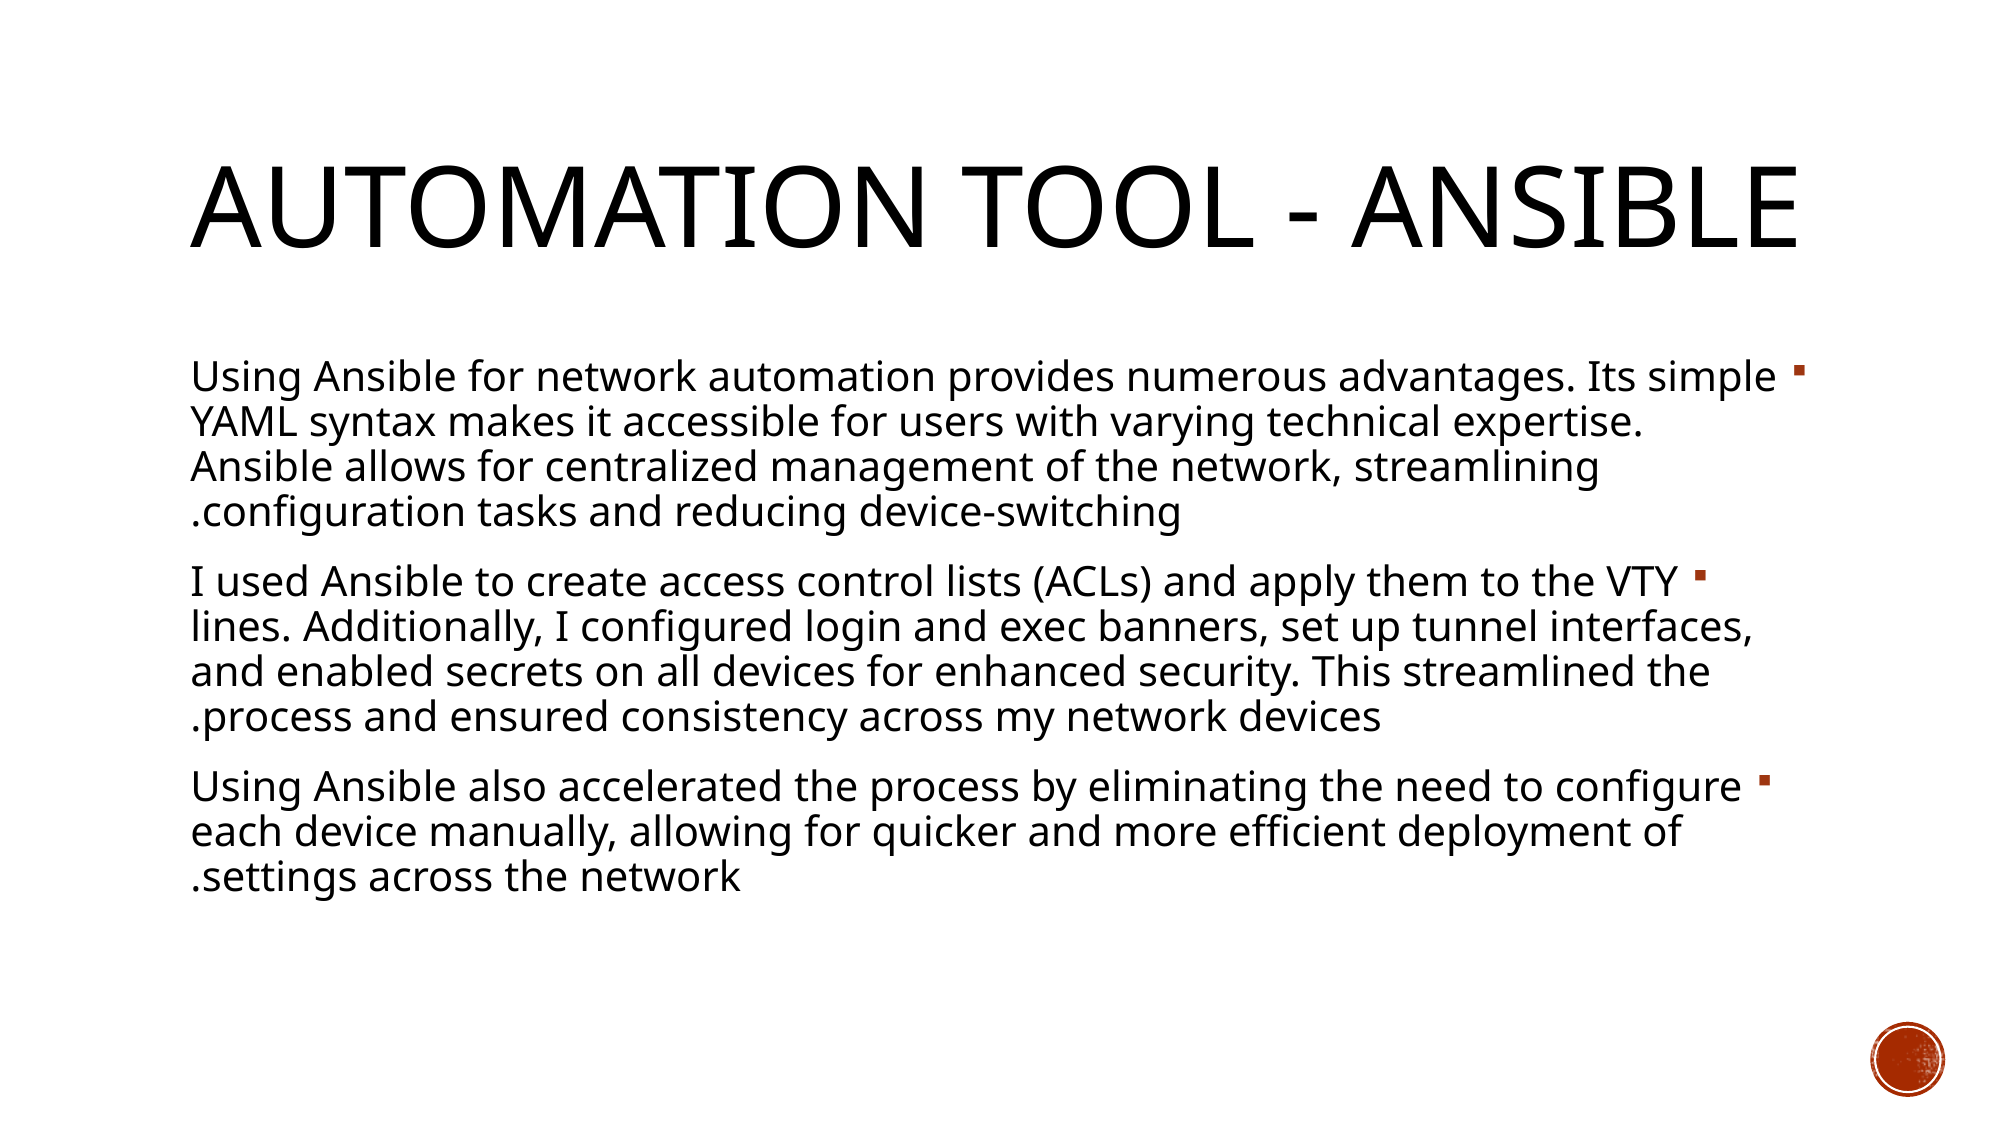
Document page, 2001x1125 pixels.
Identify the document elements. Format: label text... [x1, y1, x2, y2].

title Automation tool - ansible [175, 79, 1826, 344]
list Using Ansible for network automation provides numerous advantages. Its simple YAML syntax makes it accessible for users with varying technical expertise. Ansible allows for centralized management of the network, streamlining configuration tasks and reducing device-switching. I used Ansible to create access control lists (ACLs) and apply them to the VTY lines. Additionally, I configured login and exec banners, set up tunnel interfaces, and enabled secrets on all devices for enhanced security. This streamlined the process and ensured consistency across my network devices. Using Ansible also accelerated the process by eliminating the need to configure each device manually, allowing for quicker and more efficient deployment of settings across the network. [175, 348, 1826, 1013]
